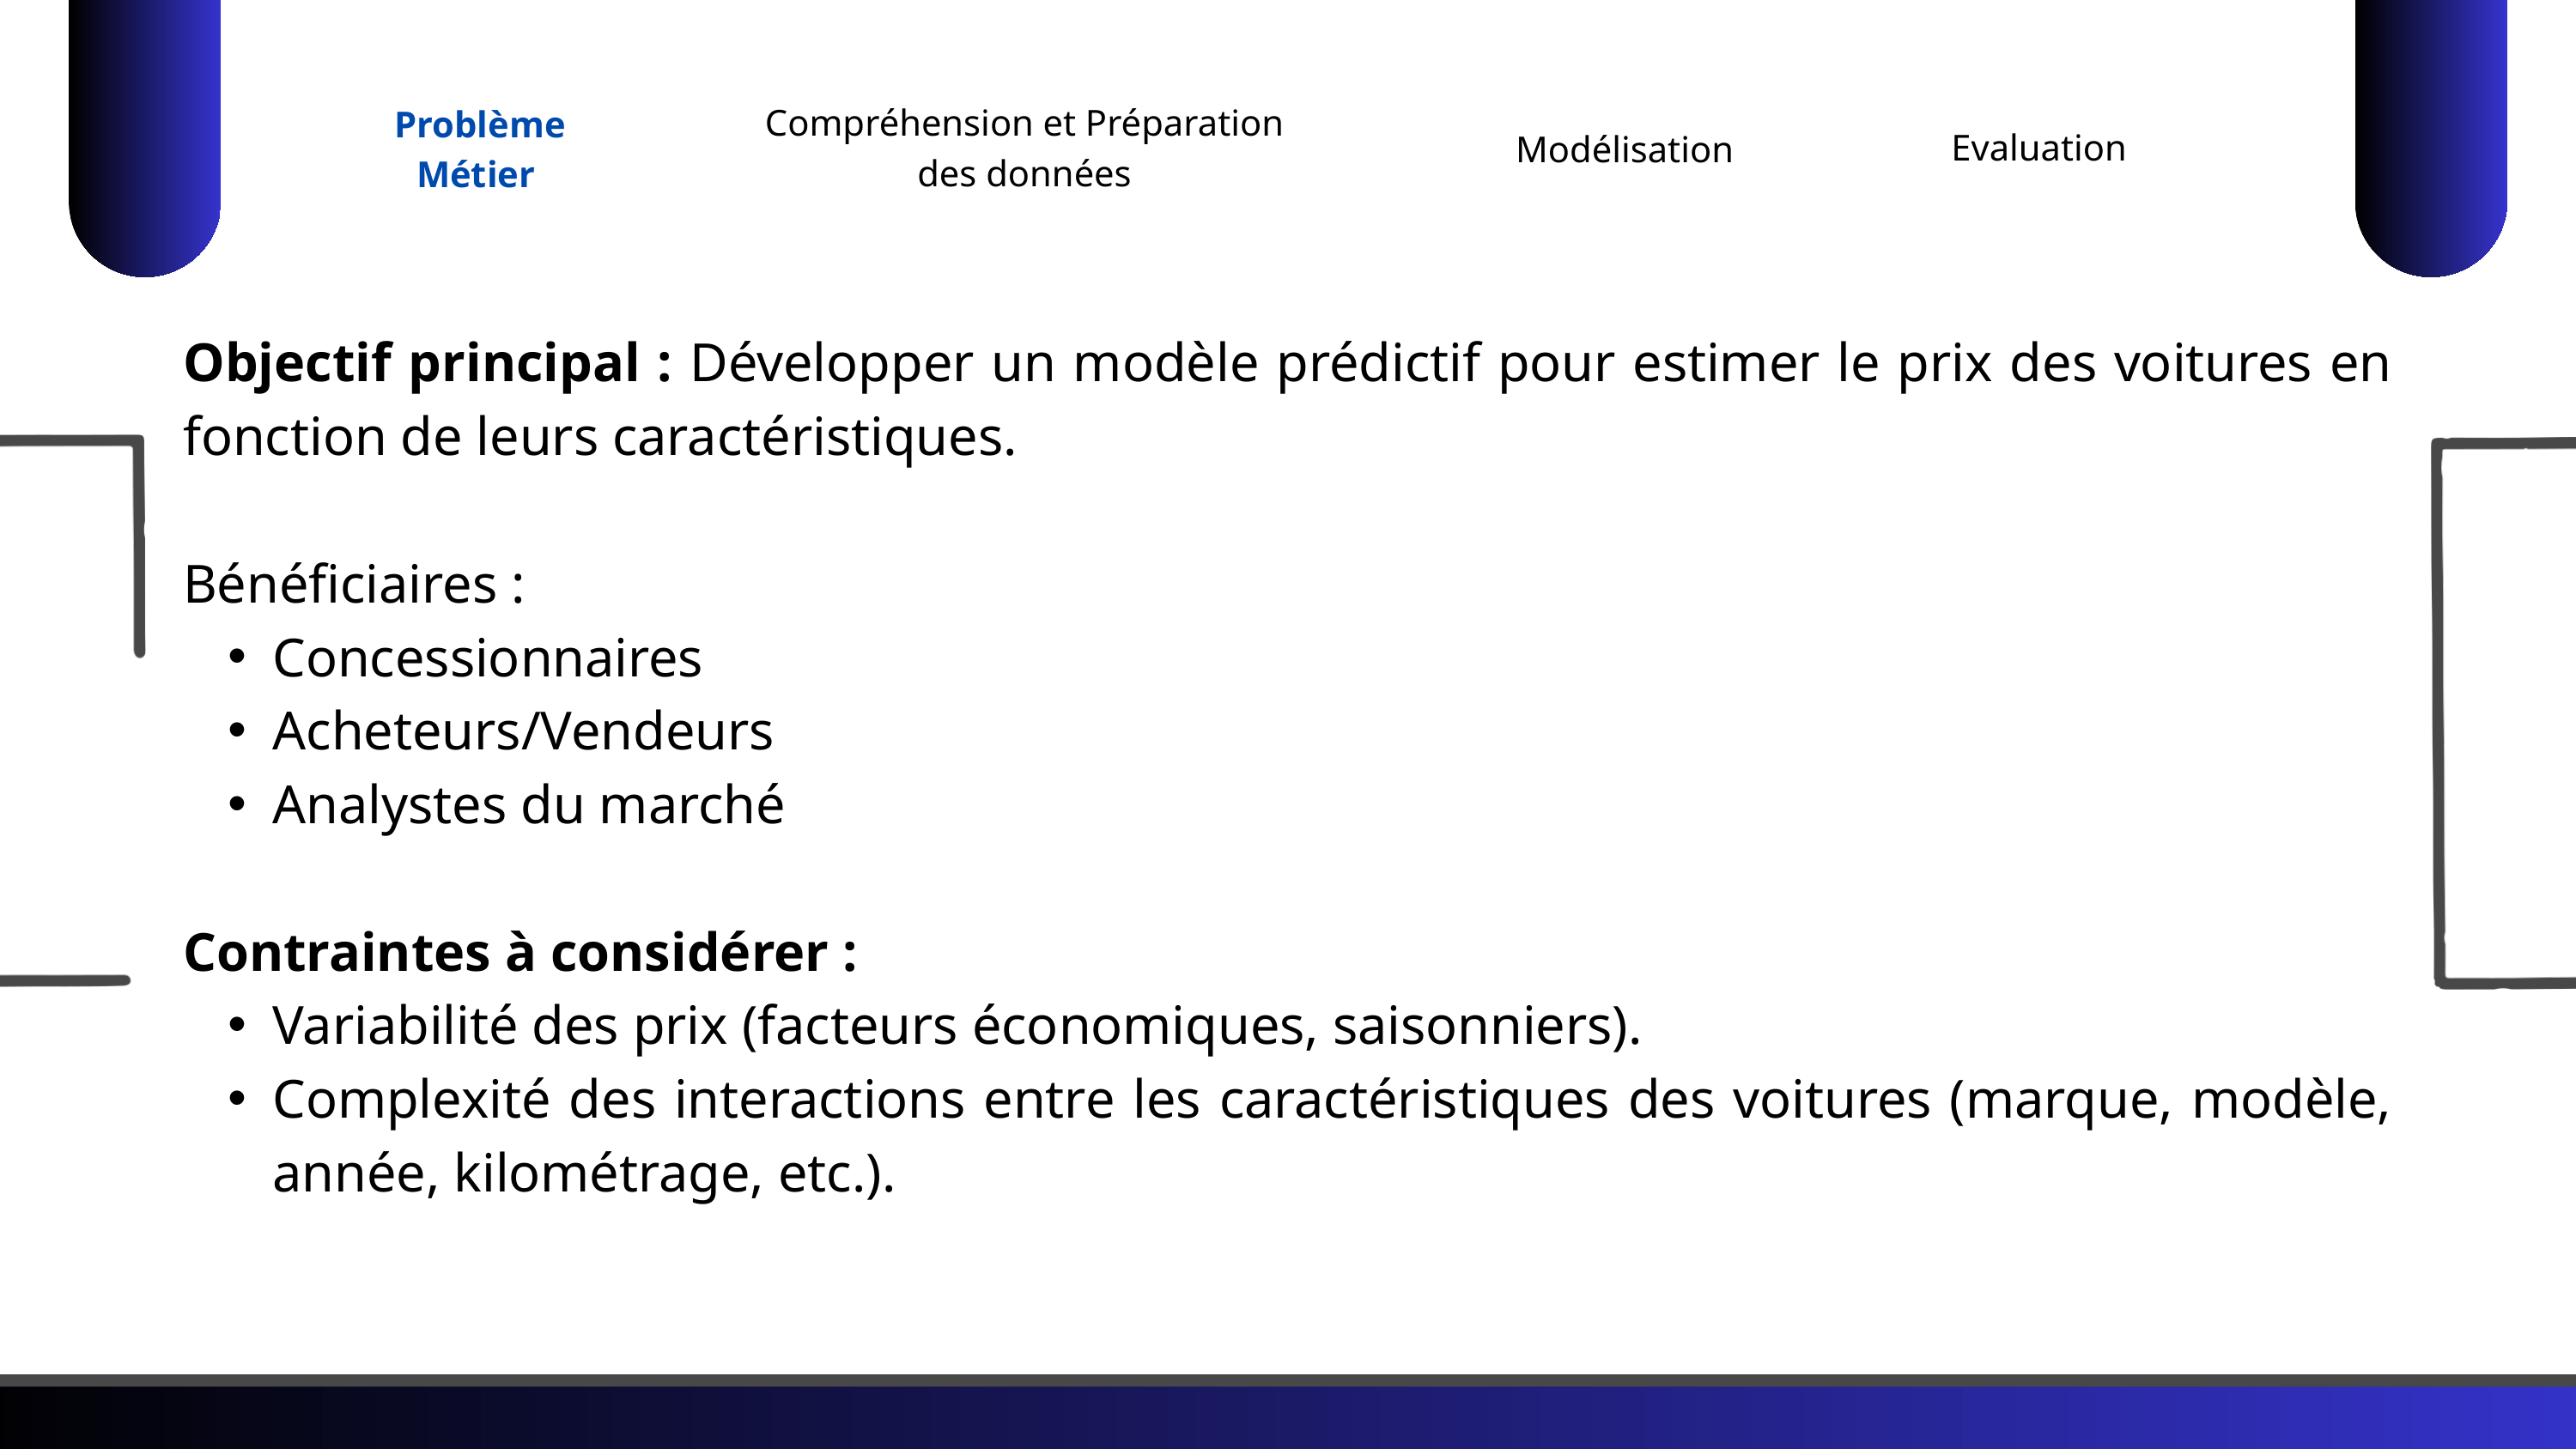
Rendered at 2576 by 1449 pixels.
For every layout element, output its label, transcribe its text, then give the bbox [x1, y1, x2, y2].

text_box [2354, 0, 2508, 277]
text_box Modélisation [1487, 119, 1763, 170]
text_box Evaluation [1901, 118, 2177, 169]
text_box Compréhension et Préparation des données [753, 93, 1297, 194]
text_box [68, 0, 222, 277]
text_box Problème Métier [394, 94, 567, 195]
text_box [0, 434, 146, 990]
text_box [2431, 434, 2576, 990]
text_box Objectif principal : Développer un modèle prédictif pour estimer le prix des voitures en fonction de leurs caractéristiques. Bénéficiaires : Concessionnaires Acheteurs/Vendeurs Analystes du marché Contraintes à considérer : Variabilité des prix (facteurs économiques, saisonniers). Complexité des interactions entre les caractéristiques des voitures (marque, modèle, année, kilométrage, etc.). [183, 318, 2394, 1349]
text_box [0, 1379, 2576, 1449]
